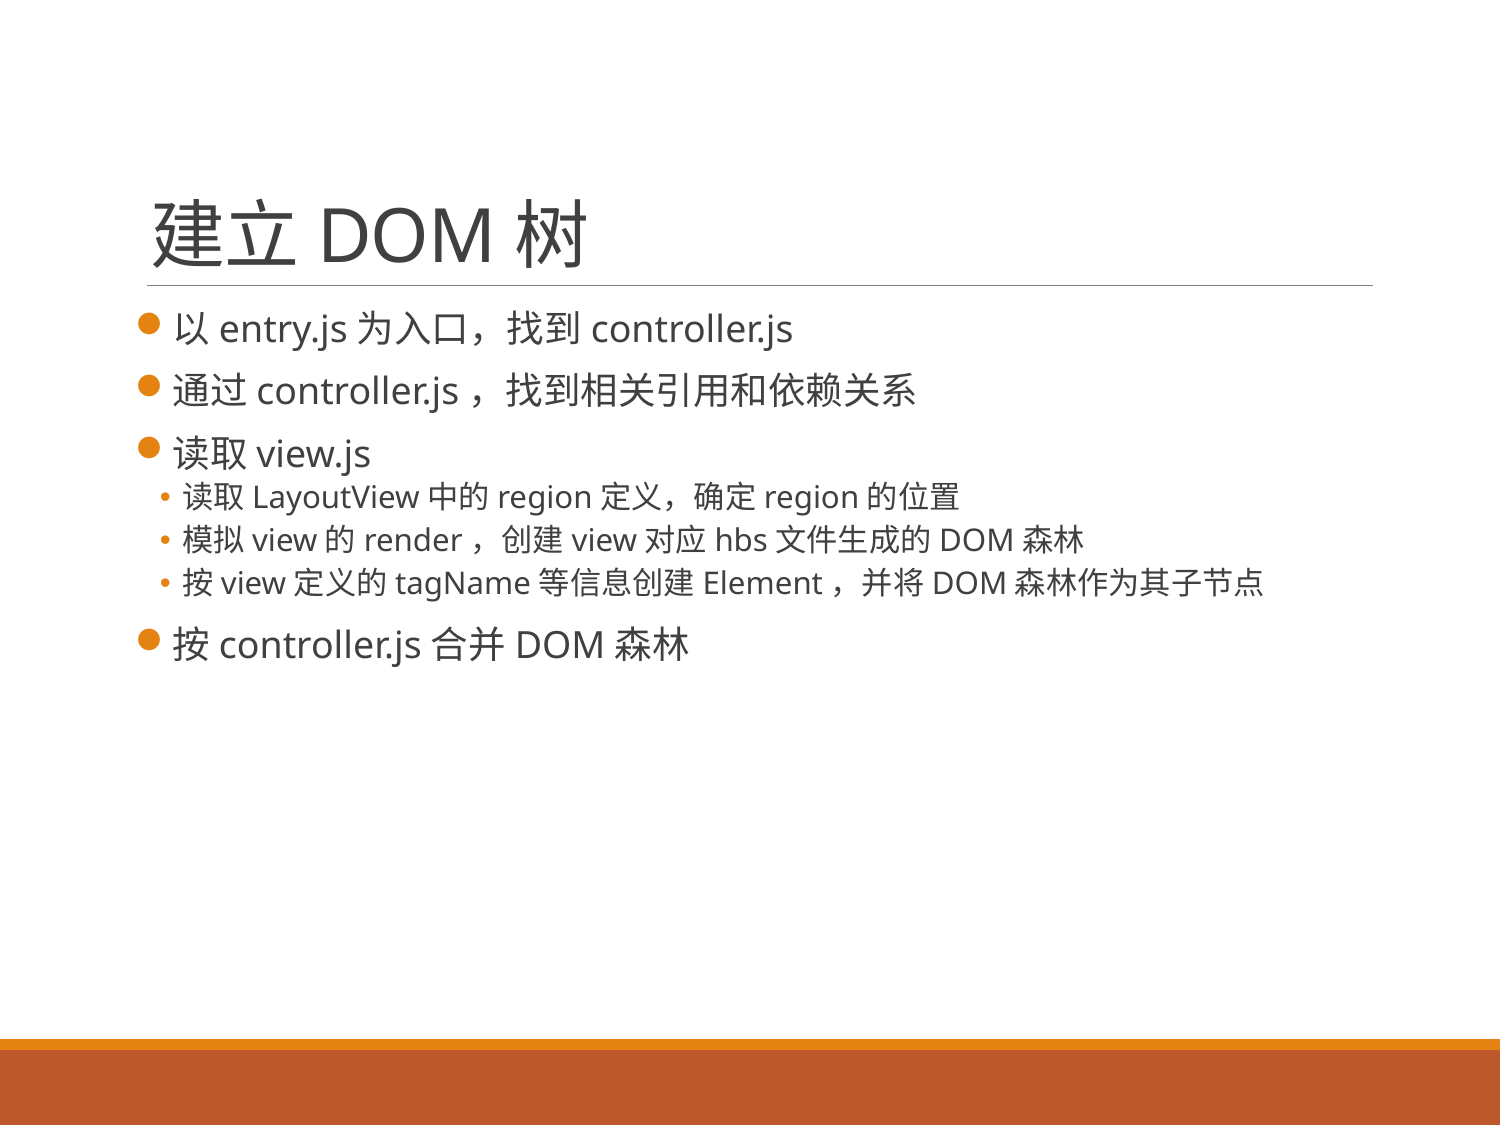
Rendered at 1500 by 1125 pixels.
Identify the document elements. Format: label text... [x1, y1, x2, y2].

list 以entry.js为入口，找到controller.js 通过controller.js，找到相关引用和依赖关系 读取view.js 读取LayoutView中的region定义，确定region的位置 模拟view的render，创建view对应hbs文件生成的DOM森林 按view定义的tagName等信息创建Element，并将DOM森林作为其子节点 按controller.js合并DOM森林 [135, 302, 1373, 963]
title 建立DOM树 [135, 47, 1373, 285]
